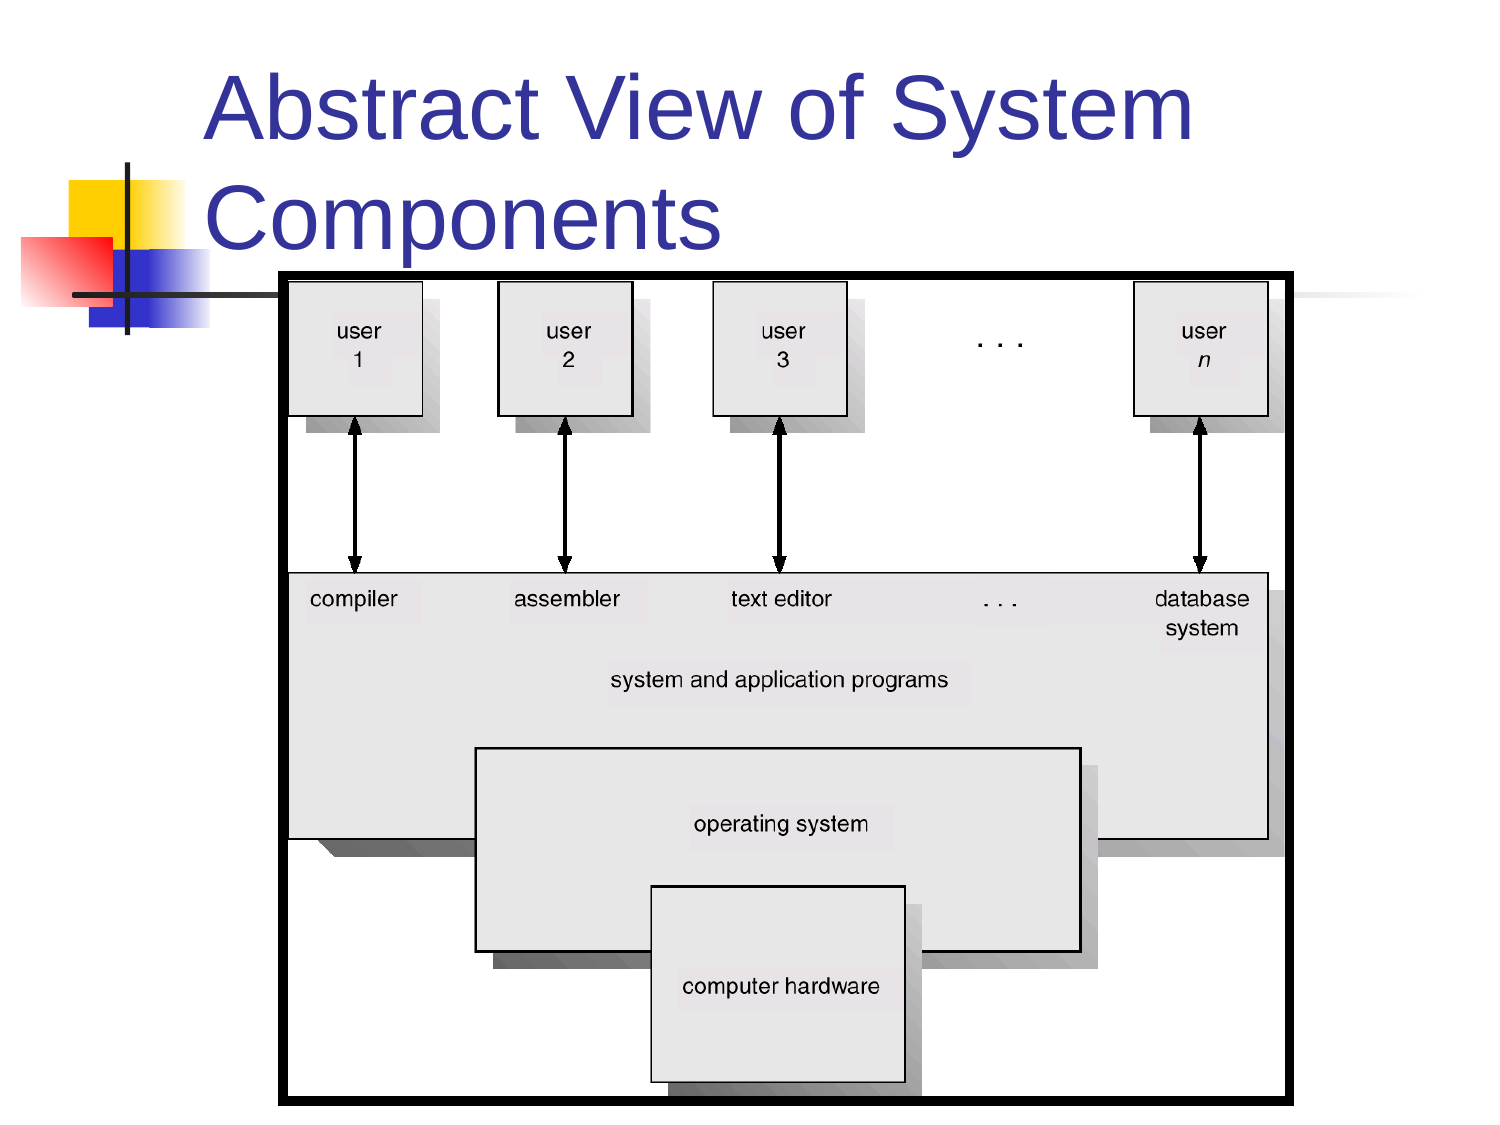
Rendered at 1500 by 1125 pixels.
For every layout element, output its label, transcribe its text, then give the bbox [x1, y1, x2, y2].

title Abstract View of System Components [188, 35, 1468, 275]
picture [287, 279, 1285, 1097]
